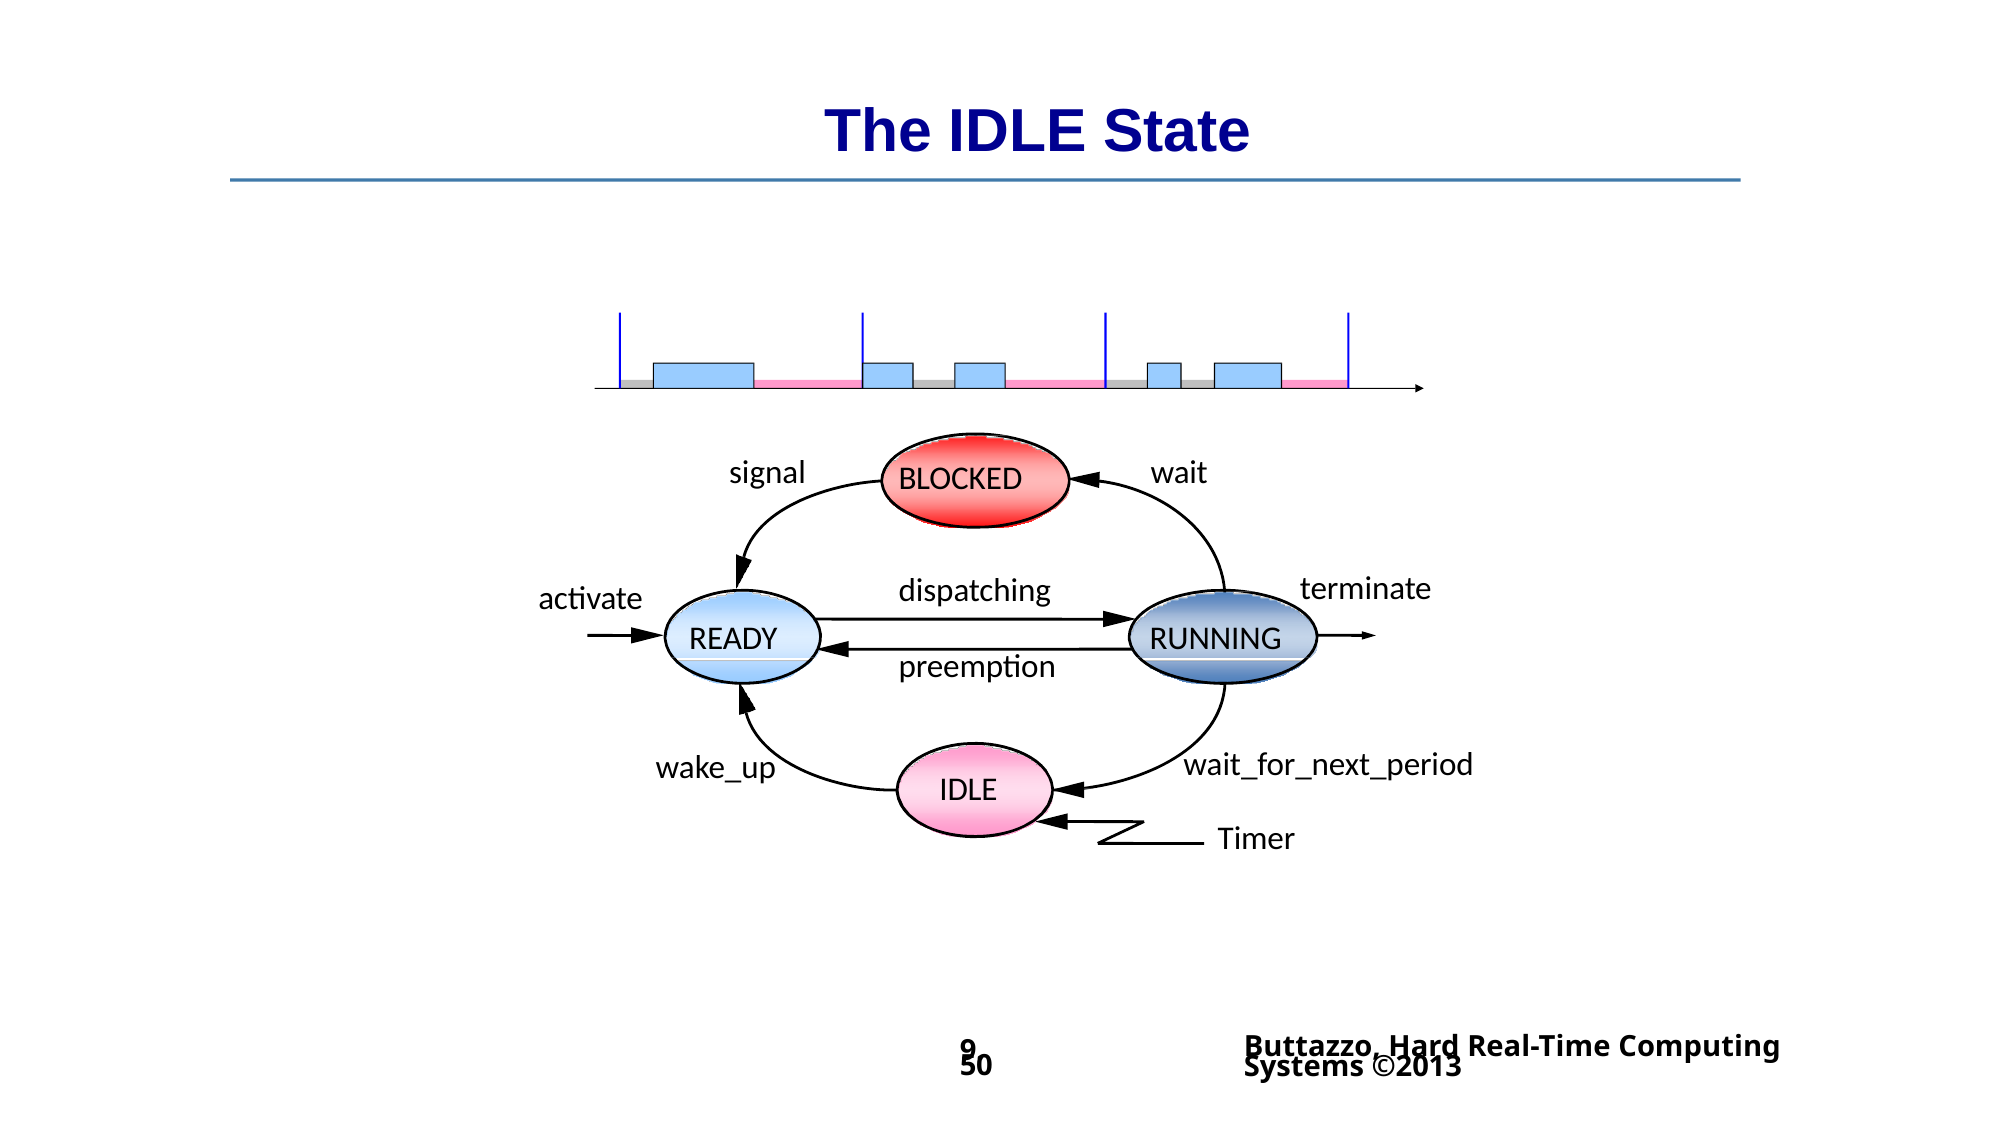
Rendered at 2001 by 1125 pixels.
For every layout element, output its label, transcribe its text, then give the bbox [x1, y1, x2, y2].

text_box activate [536, 573, 582, 616]
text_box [587, 432, 1377, 644]
text_box terminate [1381, 563, 1437, 606]
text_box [594, 312, 1425, 393]
text_box wait_for_next_period [1231, 740, 1482, 783]
footer Buttazzo, Hard Real-Time Computing Systems ©2013 [1241, 1042, 1846, 1125]
slide_number 9.50 [957, 1045, 1010, 1125]
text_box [663, 653, 1319, 658]
title The IDLE State [509, 88, 1714, 279]
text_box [670, 657, 1310, 716]
text_box Timer [1215, 814, 1299, 857]
text_box wake_up [653, 743, 737, 786]
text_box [742, 722, 1227, 846]
